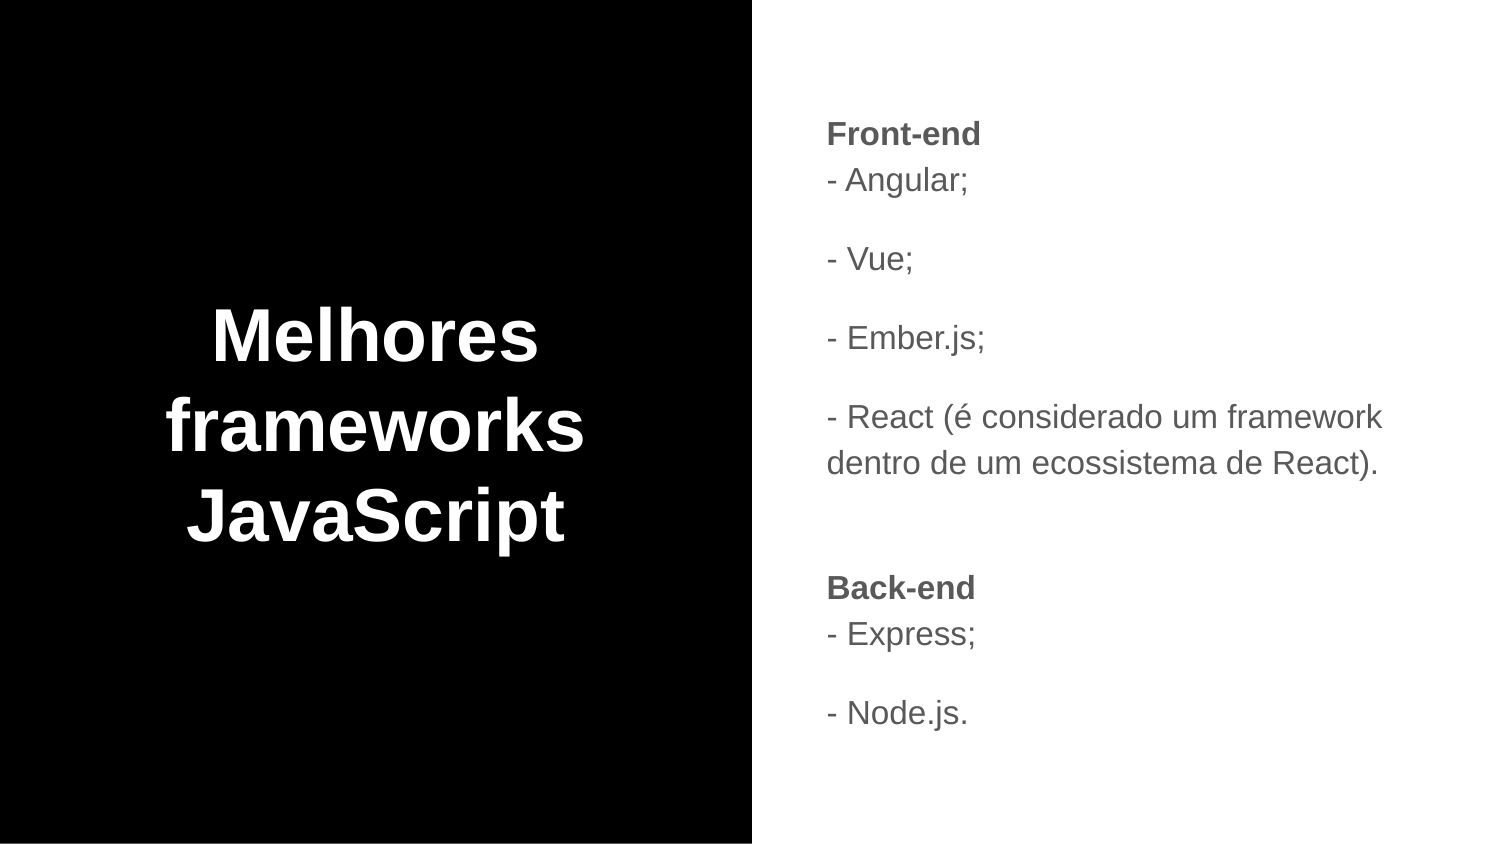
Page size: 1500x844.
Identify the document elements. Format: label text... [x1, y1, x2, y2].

title Melhores frameworks JavaScript [59, 91, 693, 753]
list Front-end - Angular; - Vue; - Ember.js; - React (é considerado um framework dentro de um ecossistema de React). Back-end - Express; - Node.js. [811, 91, 1445, 753]
